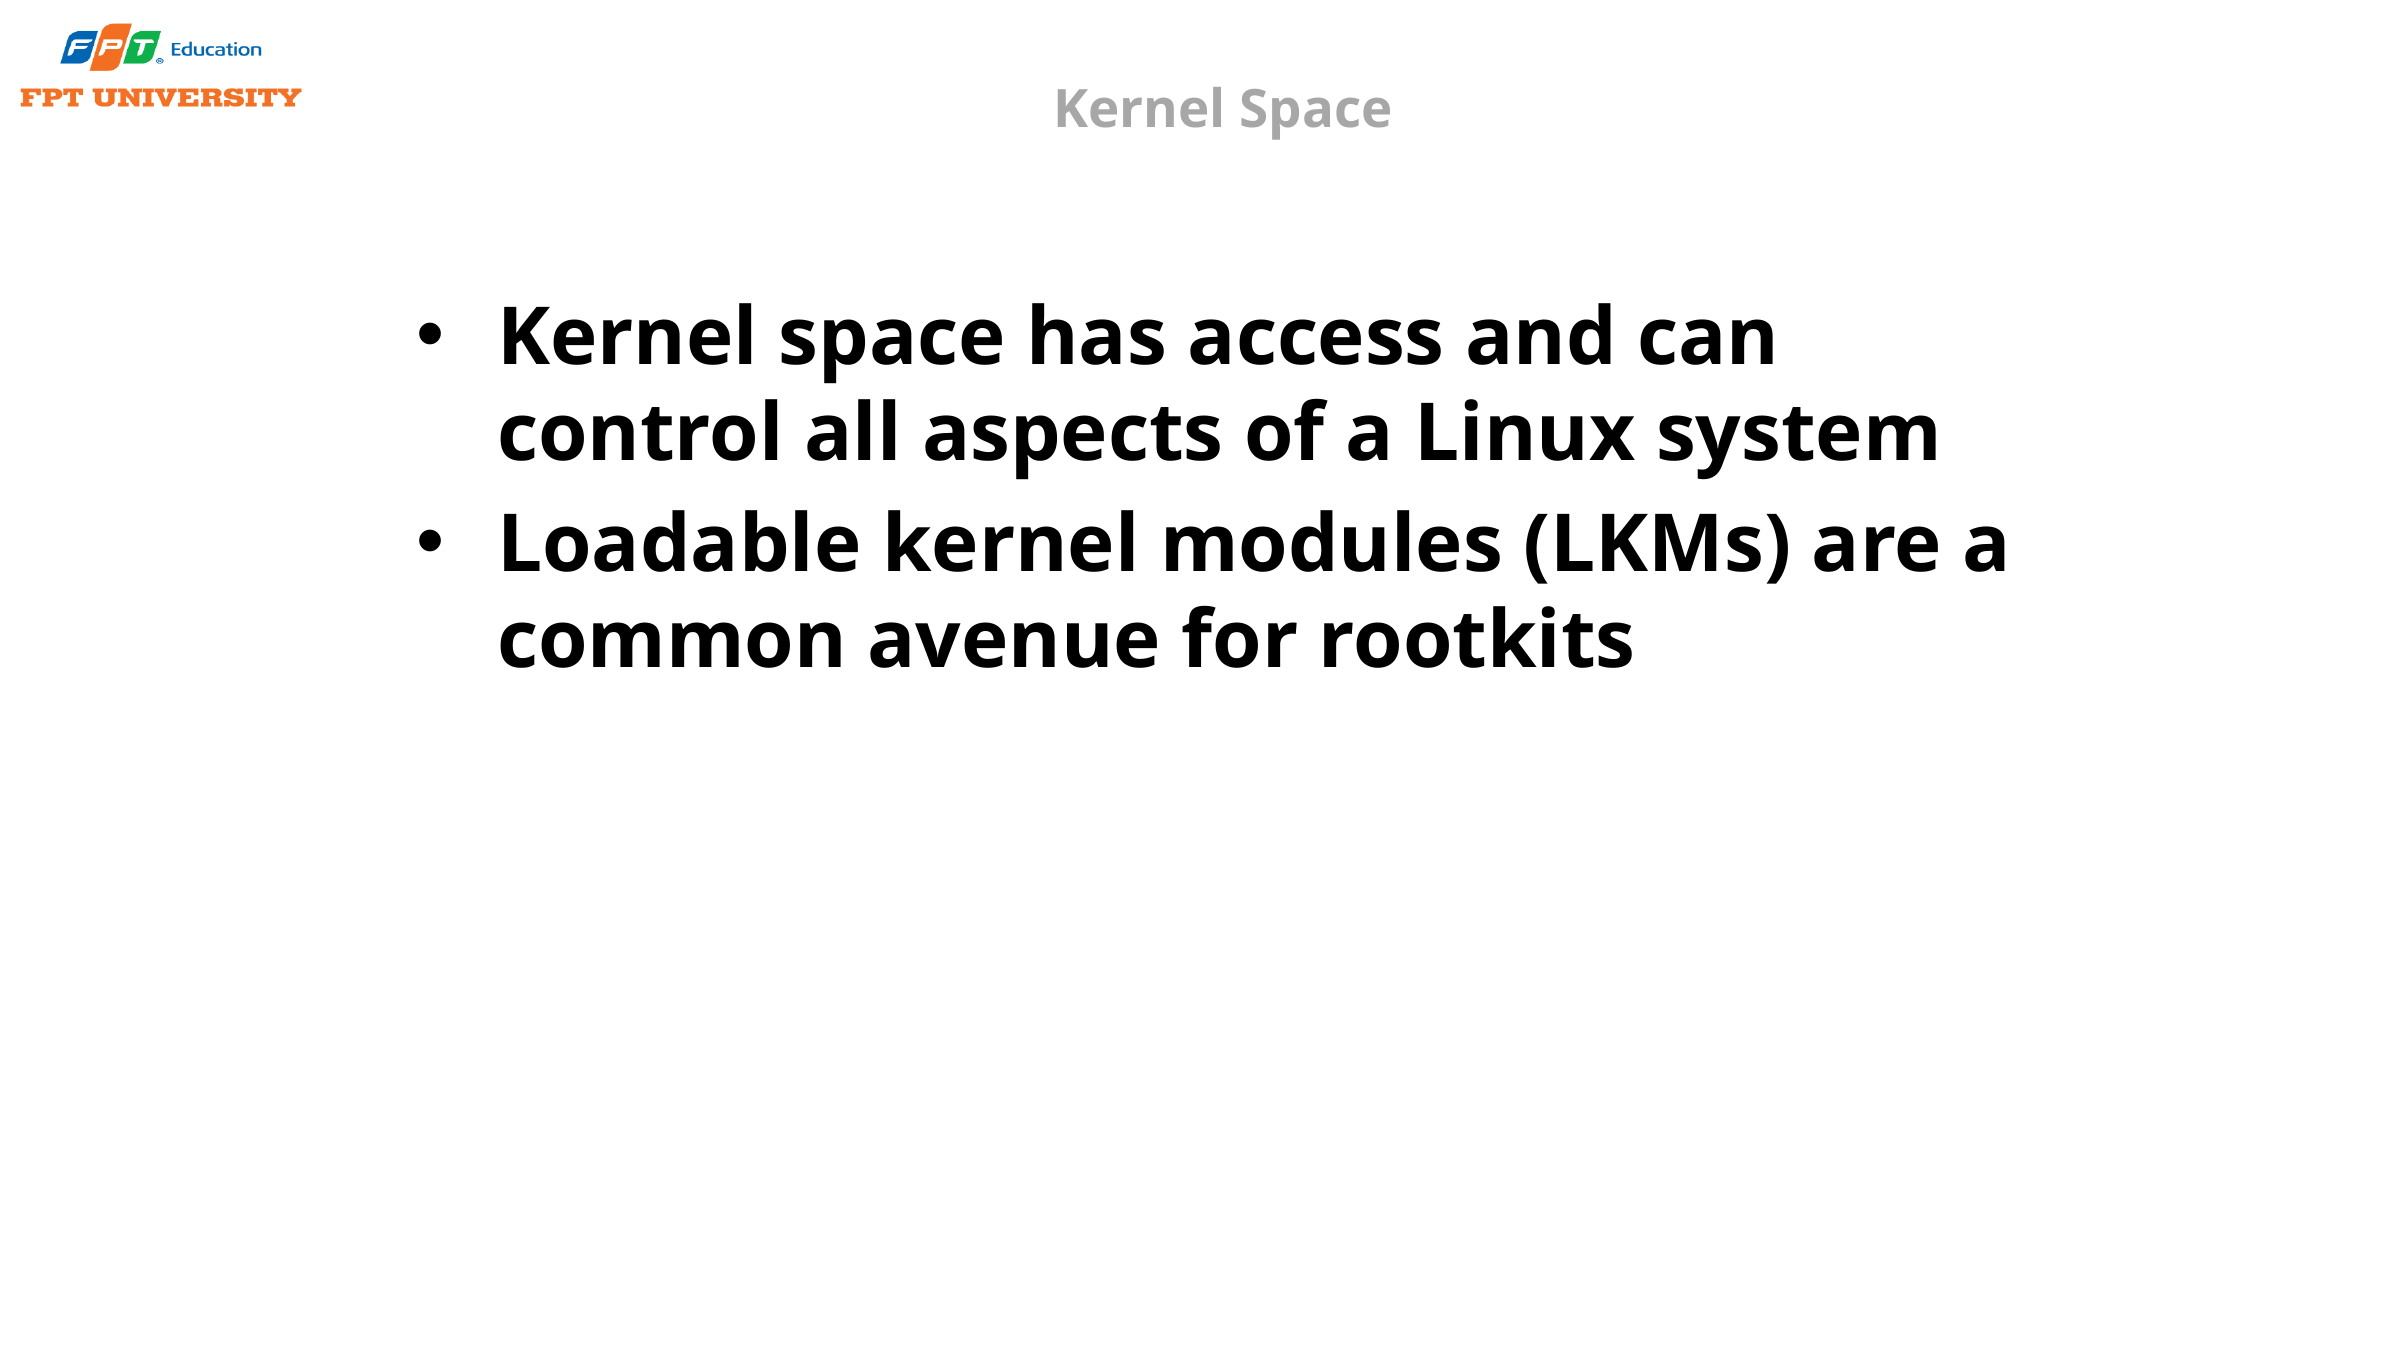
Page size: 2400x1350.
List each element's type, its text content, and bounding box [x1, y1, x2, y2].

title Kernel Space [405, 59, 2041, 155]
list Kernel space has access and can control all aspects of a Linux system Loadable kernel modules (LKMs) are a common avenue for rootkits [405, 273, 2041, 1127]
picture [0, 0, 312, 129]
